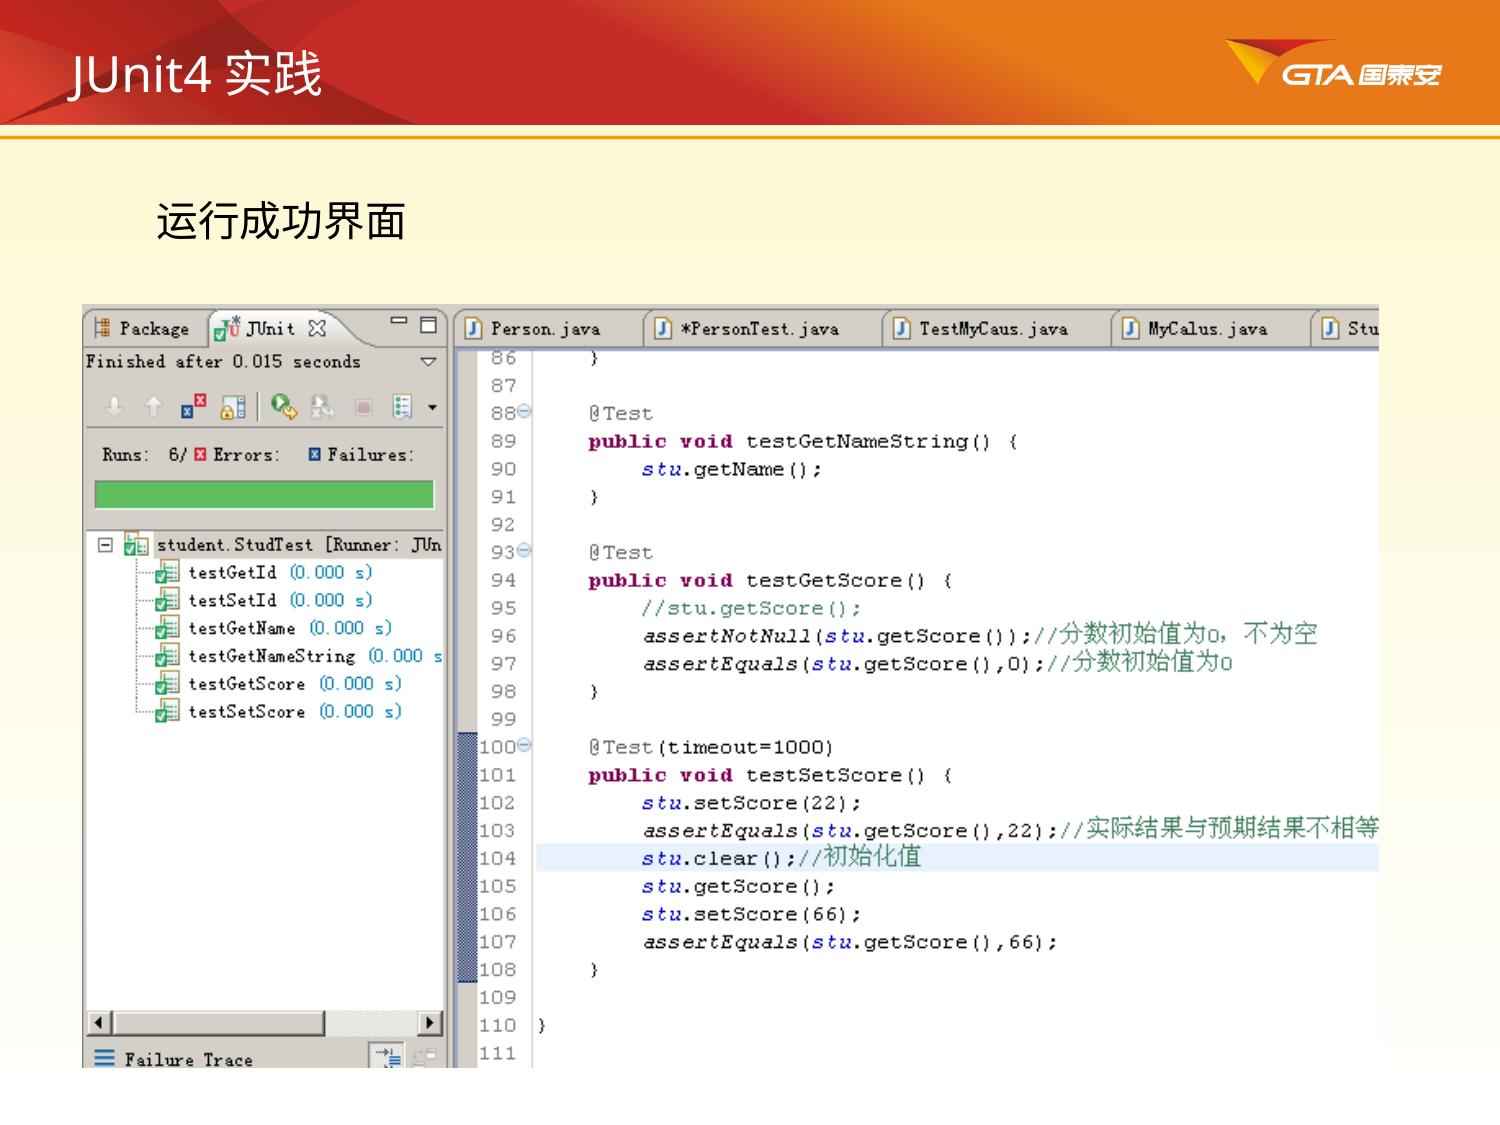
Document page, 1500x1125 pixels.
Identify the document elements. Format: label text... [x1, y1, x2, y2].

text_box JUnit4实践 [0, 35, 339, 110]
picture [0, 0, 1500, 125]
text_box 运行成功界面 [141, 187, 423, 253]
picture [81, 304, 1379, 1069]
